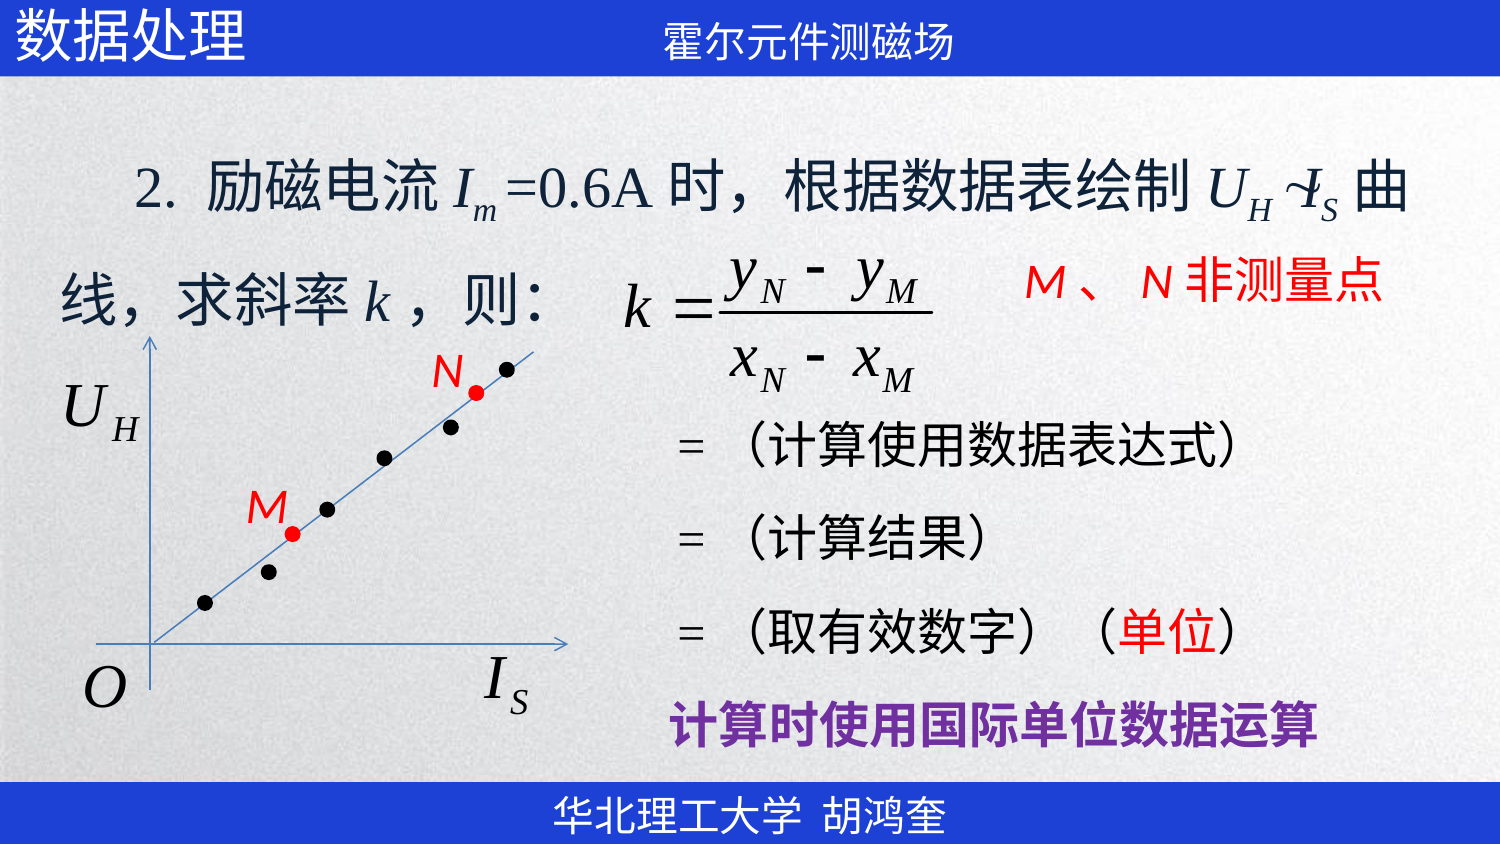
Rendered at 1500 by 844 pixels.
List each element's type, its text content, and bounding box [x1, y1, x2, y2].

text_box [613, 228, 948, 407]
text_box =（计算结果） [662, 499, 1339, 575]
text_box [56, 335, 569, 731]
text_box =（计算使用数据表达式） [662, 405, 1339, 481]
text_box M、N非测量点 [1009, 240, 1412, 316]
text_box =（取有效数字）（单位） [662, 592, 1339, 668]
text_box 2. 励磁电流Im =0.6A时，根据数据表绘制UH IS曲线，求斜率k，则： [44, 101, 1462, 341]
text_box N [416, 330, 550, 334]
text_box 计算时使用国际单位数据运算 [654, 686, 1462, 762]
picture [0, 77, 1500, 782]
